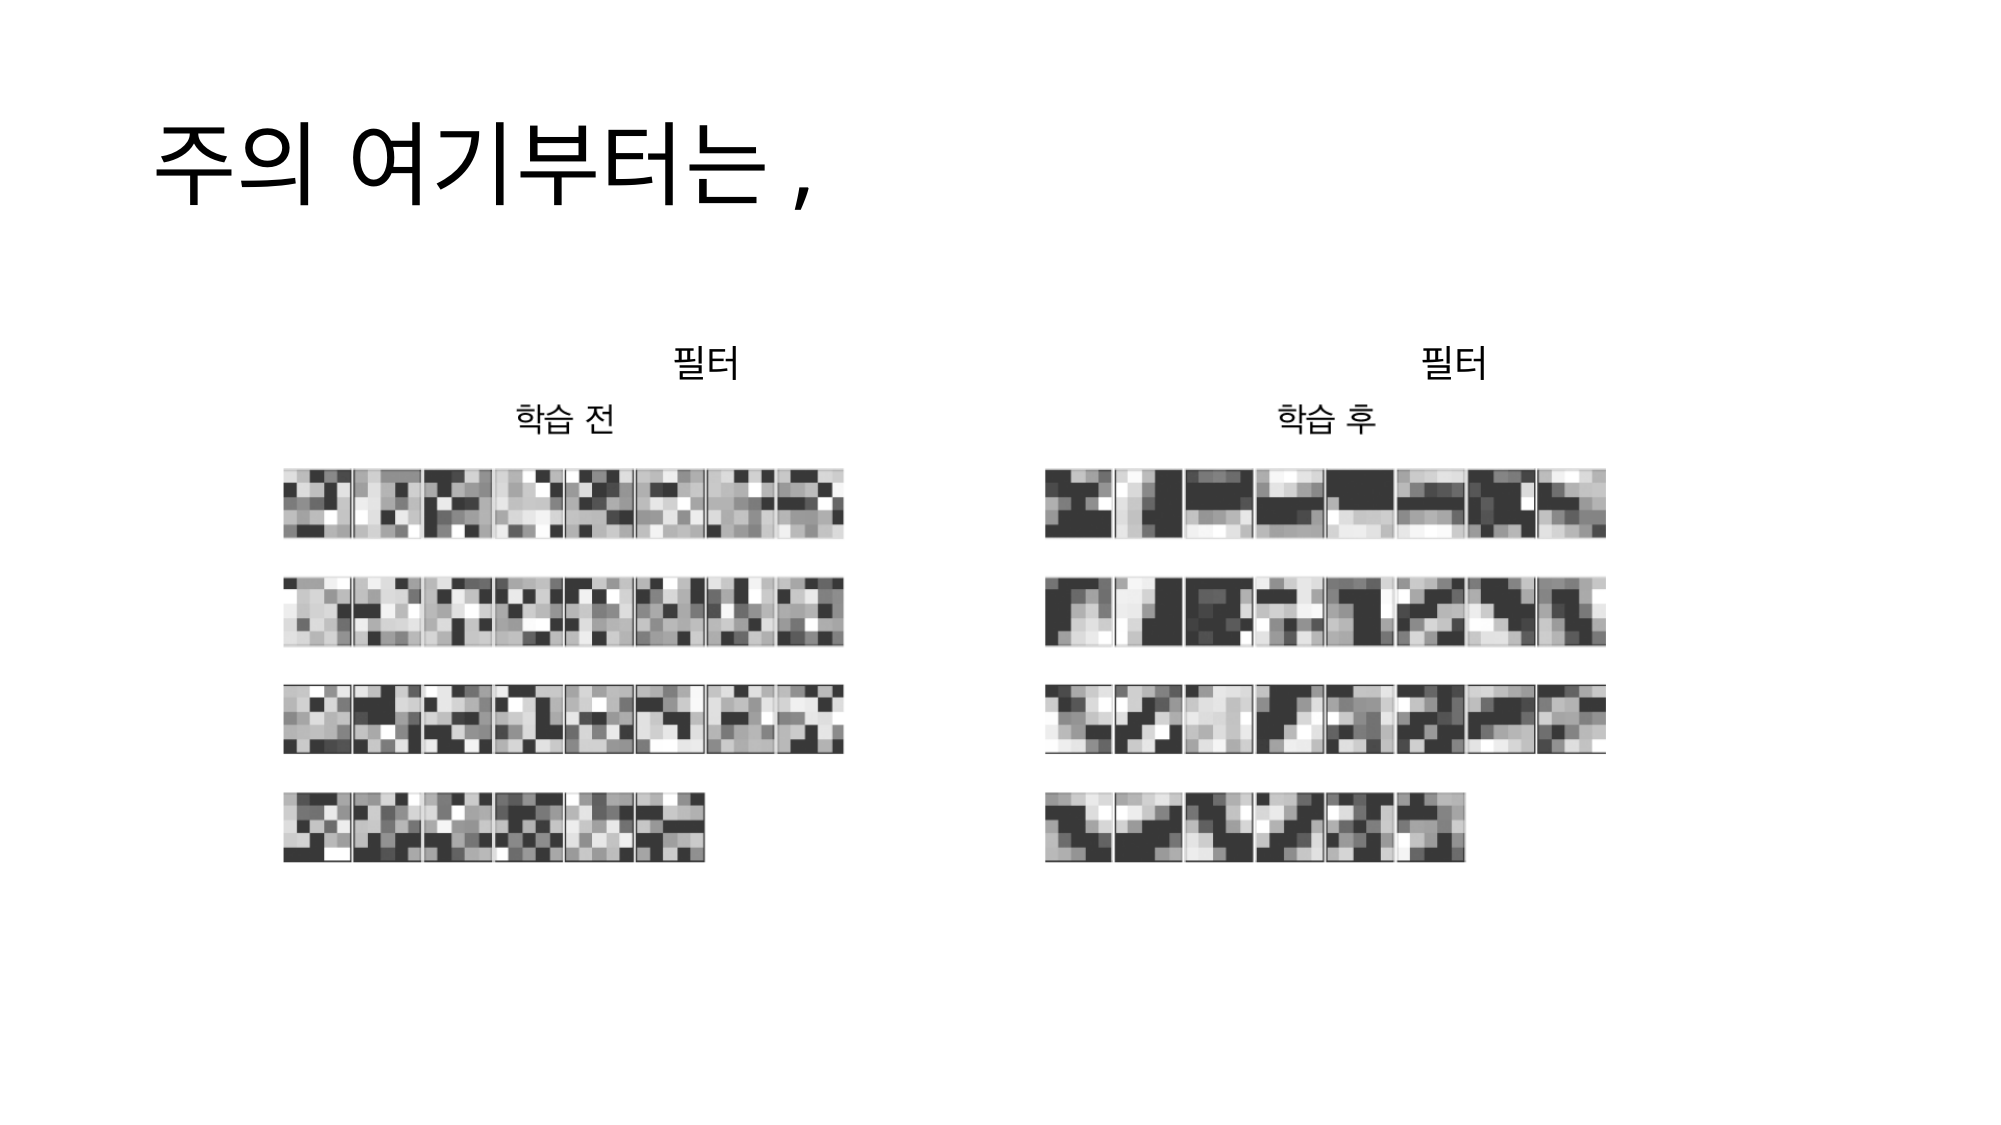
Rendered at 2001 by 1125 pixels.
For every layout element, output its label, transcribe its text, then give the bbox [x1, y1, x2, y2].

title 주의 여기부터는, [137, 59, 1863, 278]
picture [269, 393, 1633, 880]
text_box 필터 [1405, 332, 1505, 393]
text_box 필터 [657, 332, 756, 393]
